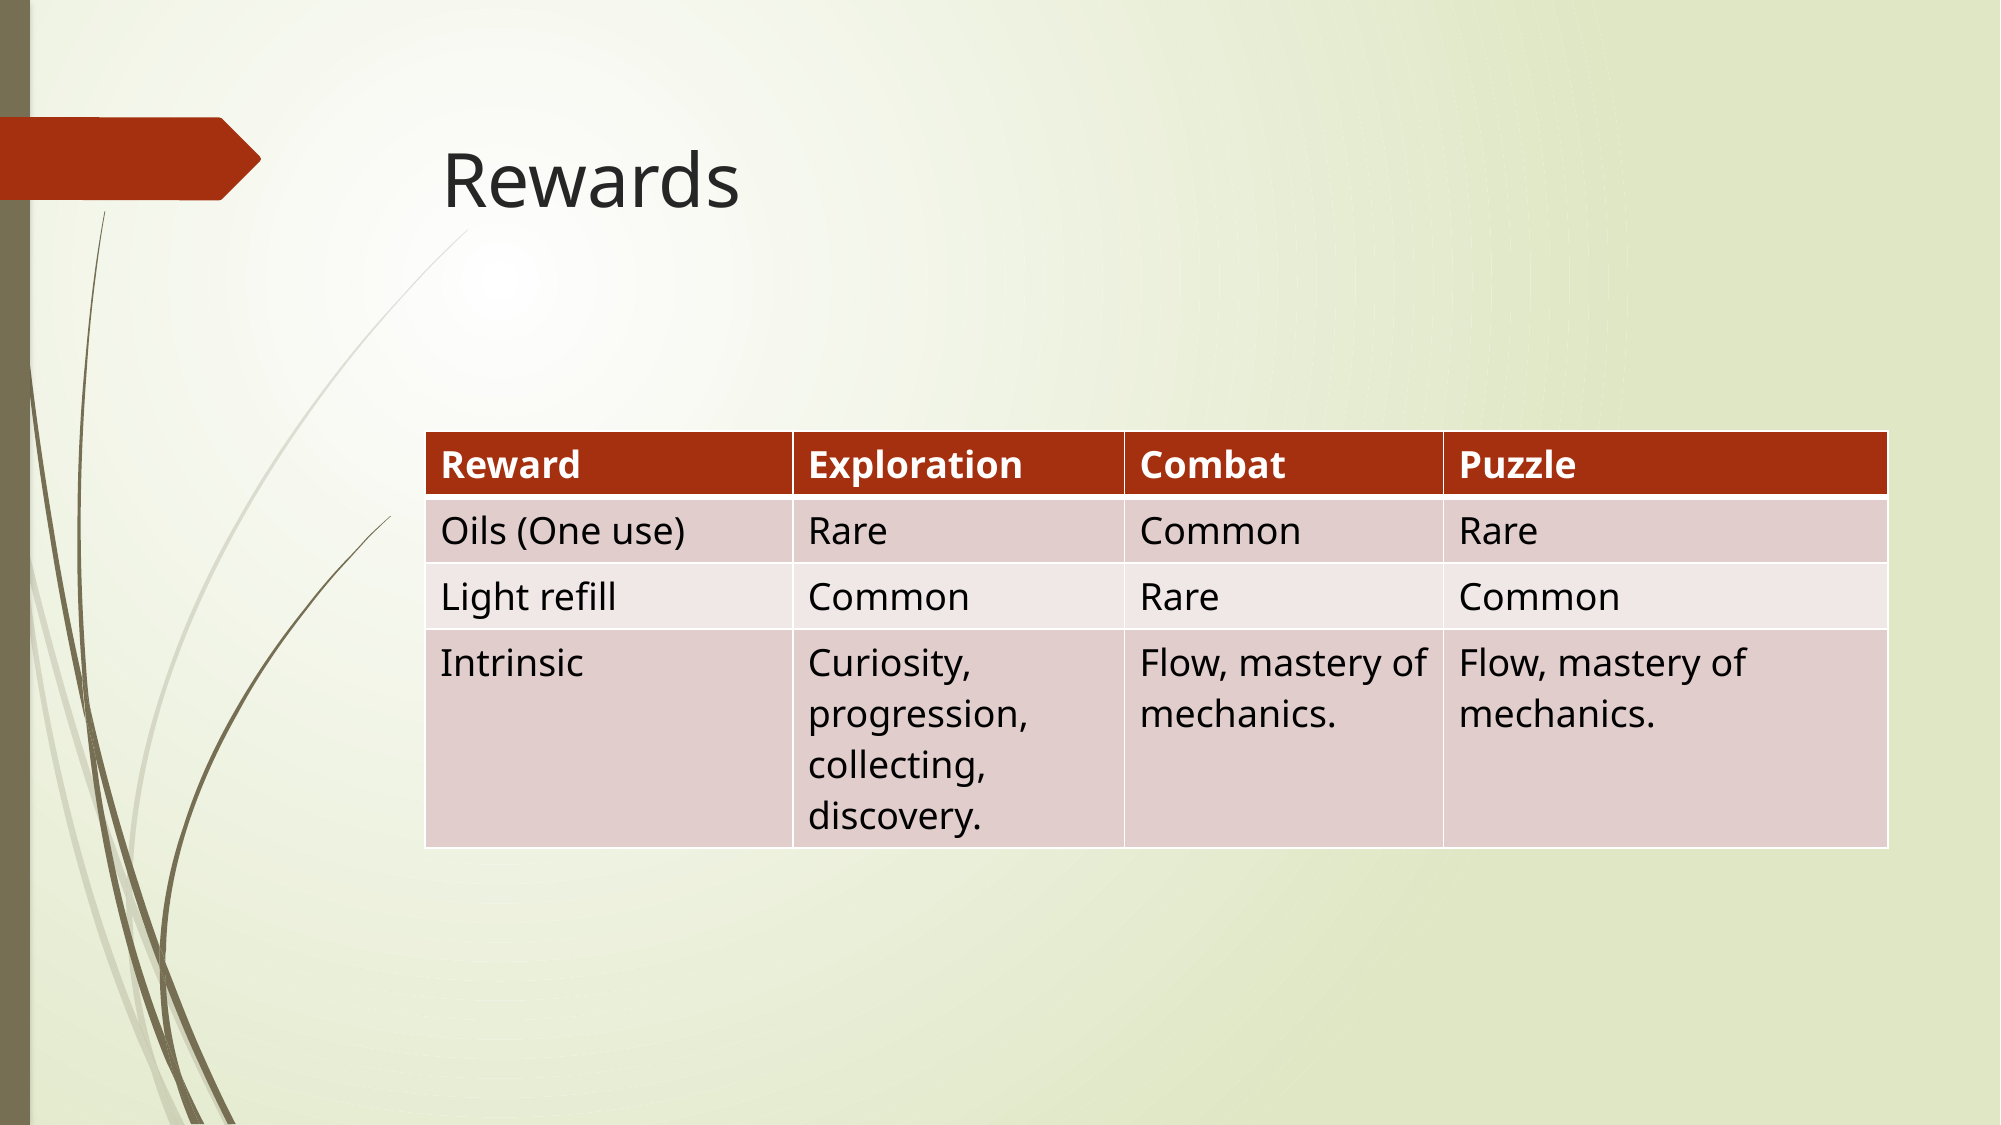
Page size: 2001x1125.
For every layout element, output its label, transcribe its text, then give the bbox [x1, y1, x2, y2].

table_header Puzzle [1444, 432, 1887, 494]
table_cell Common [1125, 500, 1443, 562]
title Rewards [425, 125, 1888, 336]
table_cell Common [1444, 564, 1887, 628]
table_cell Oils (One use) [426, 500, 792, 562]
table_cell Flow, mastery of mechanics. [1444, 630, 1887, 847]
table_cell Curiosity, progression, collecting, discovery. [794, 630, 1124, 847]
table_cell Rare [1125, 564, 1443, 628]
table_cell Rare [794, 500, 1124, 562]
table_header Exploration [794, 432, 1124, 494]
table_cell Common [794, 564, 1124, 628]
table_cell Intrinsic [426, 630, 792, 847]
table_header Combat [1125, 432, 1443, 494]
table_header Reward [426, 432, 792, 494]
table_cell Rare [1444, 500, 1887, 562]
table_cell Flow, mastery of mechanics. [1125, 630, 1443, 847]
table_cell Light refill [426, 564, 792, 628]
